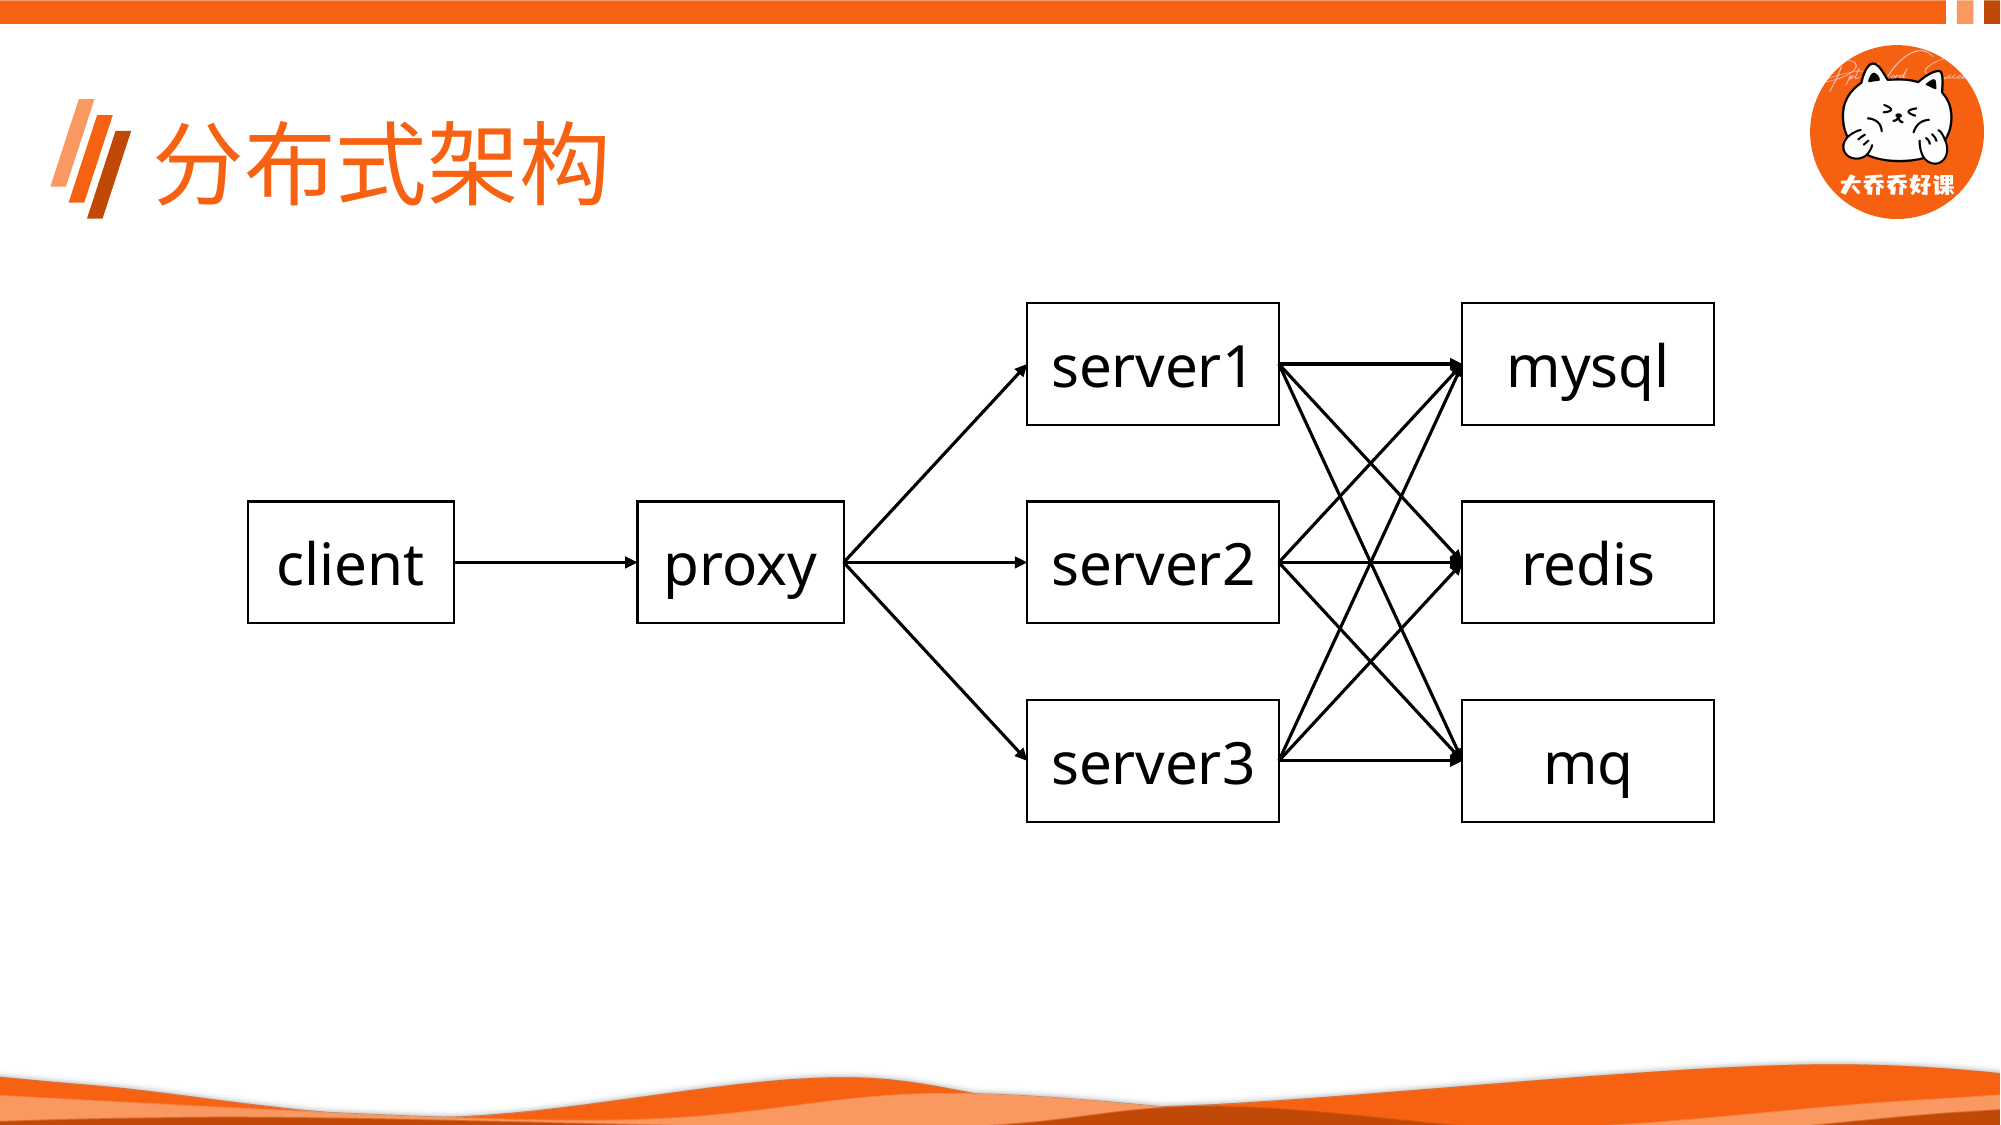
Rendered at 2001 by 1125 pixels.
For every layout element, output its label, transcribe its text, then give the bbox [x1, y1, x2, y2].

title 分布式架构 [137, 59, 1863, 278]
text_box server3 [1026, 699, 1280, 823]
text_box proxy [636, 500, 843, 624]
text_box mysql [1461, 302, 1715, 426]
text_box client [247, 500, 455, 624]
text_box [1278, 363, 1463, 761]
text_box redis [1463, 500, 1715, 624]
text_box server2 [1028, 500, 1278, 624]
text_box mq [1461, 699, 1715, 823]
picture [0, 1053, 2000, 1125]
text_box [843, 363, 1028, 562]
text_box server1 [1026, 302, 1280, 426]
picture [1849, 45, 1984, 219]
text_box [843, 562, 1028, 761]
